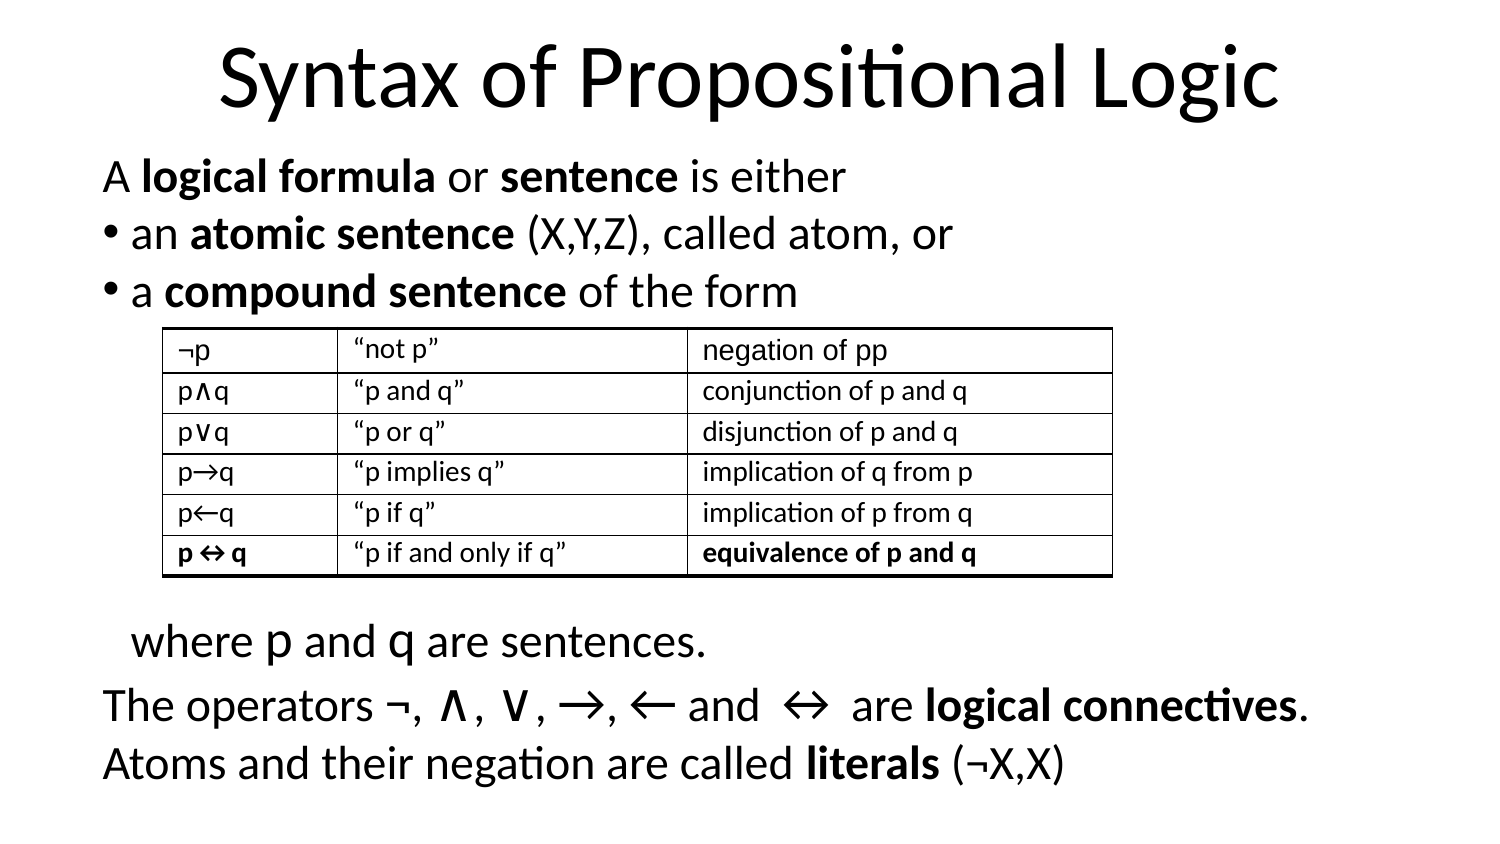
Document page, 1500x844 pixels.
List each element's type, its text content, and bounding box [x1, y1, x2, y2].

list A logical formula or sentence is either an atomic sentence (X,Y,Z), called atom, or a compound sentence of the form where p and q are sentences. The operators ¬, ∧, ∨, →, ← and ↔ are logical connectives. Atoms and their negation are called literals (¬X,X) [87, 136, 1438, 816]
title Syntax of Propositional Logic [75, 0, 1425, 141]
